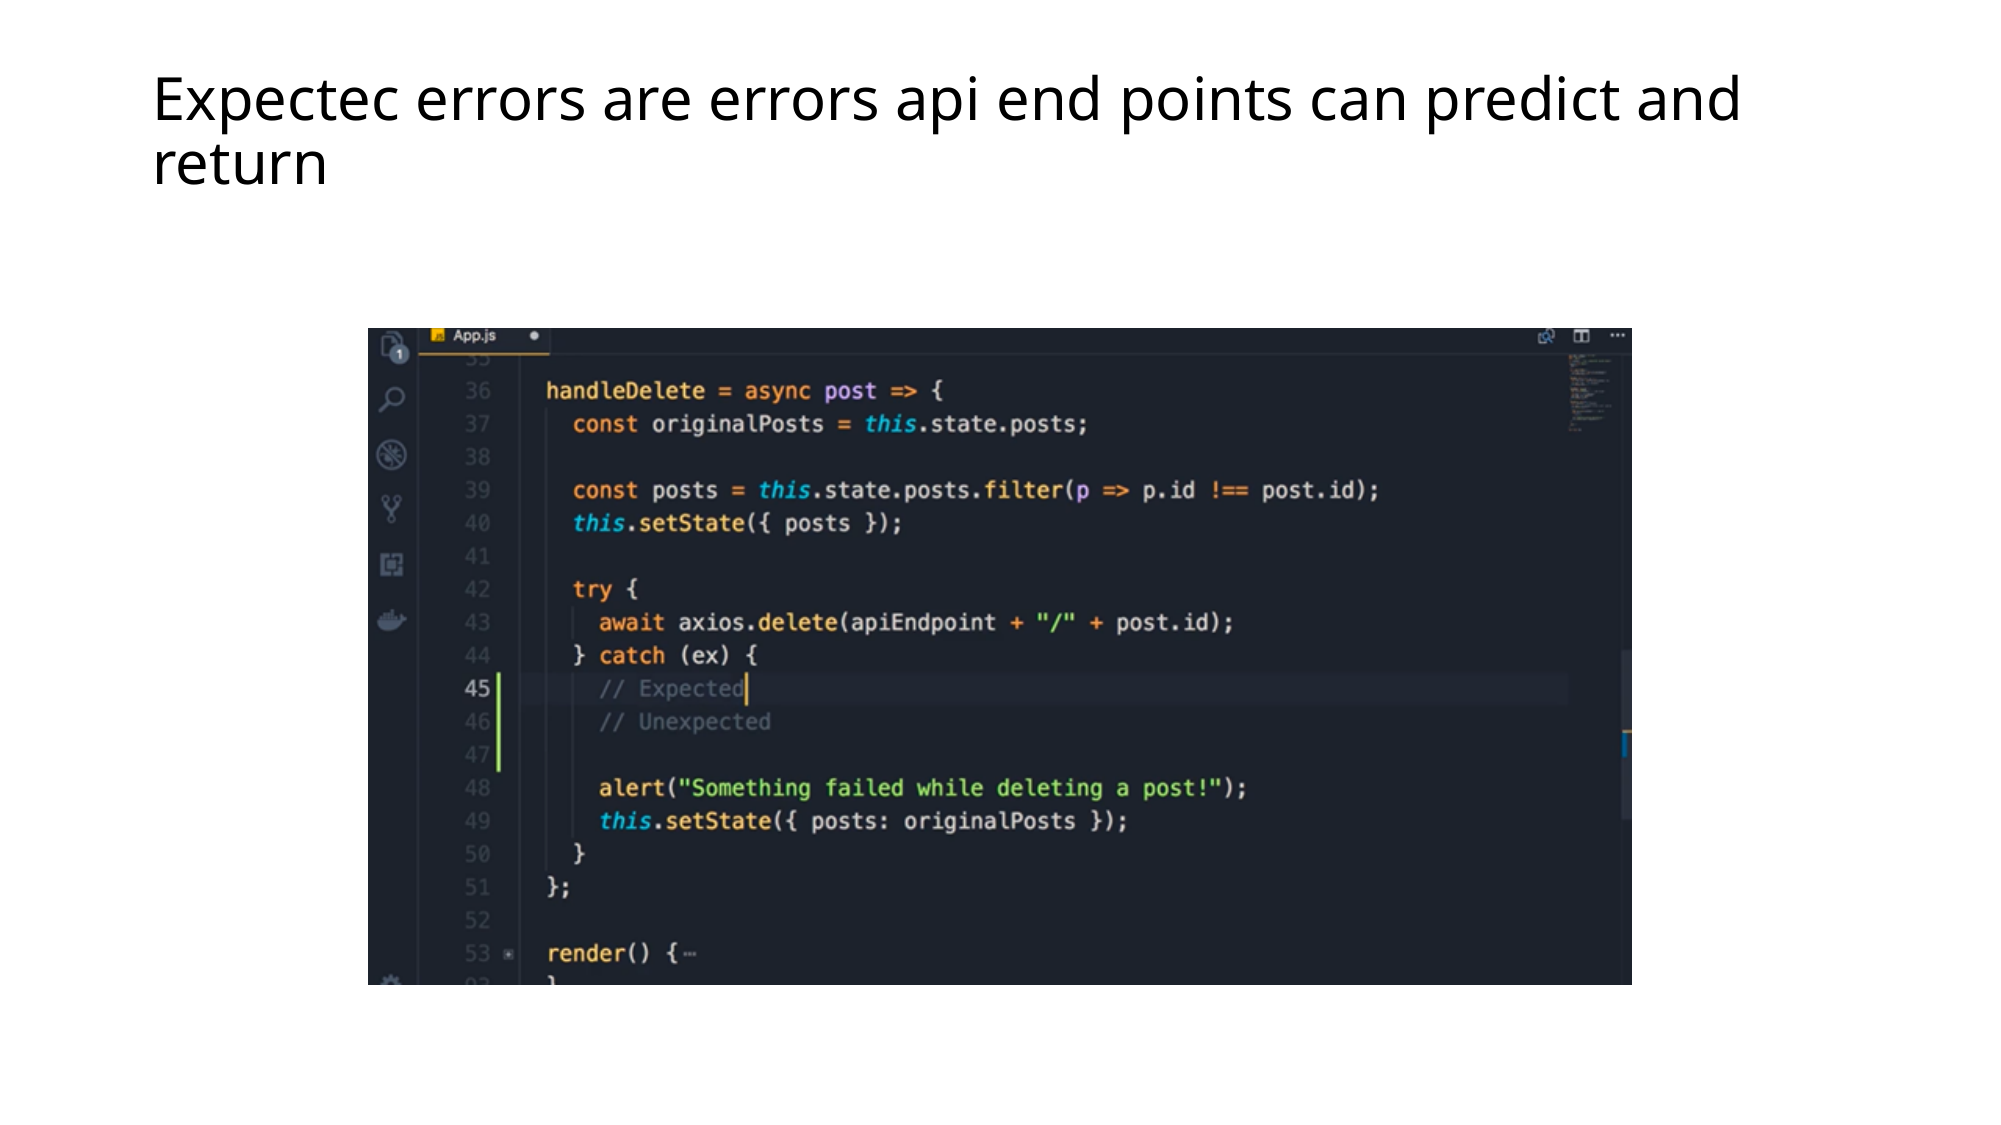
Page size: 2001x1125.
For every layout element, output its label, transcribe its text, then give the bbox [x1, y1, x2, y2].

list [368, 328, 1632, 985]
title Expectec errors are errors api end points can predict and return [137, 59, 1863, 278]
